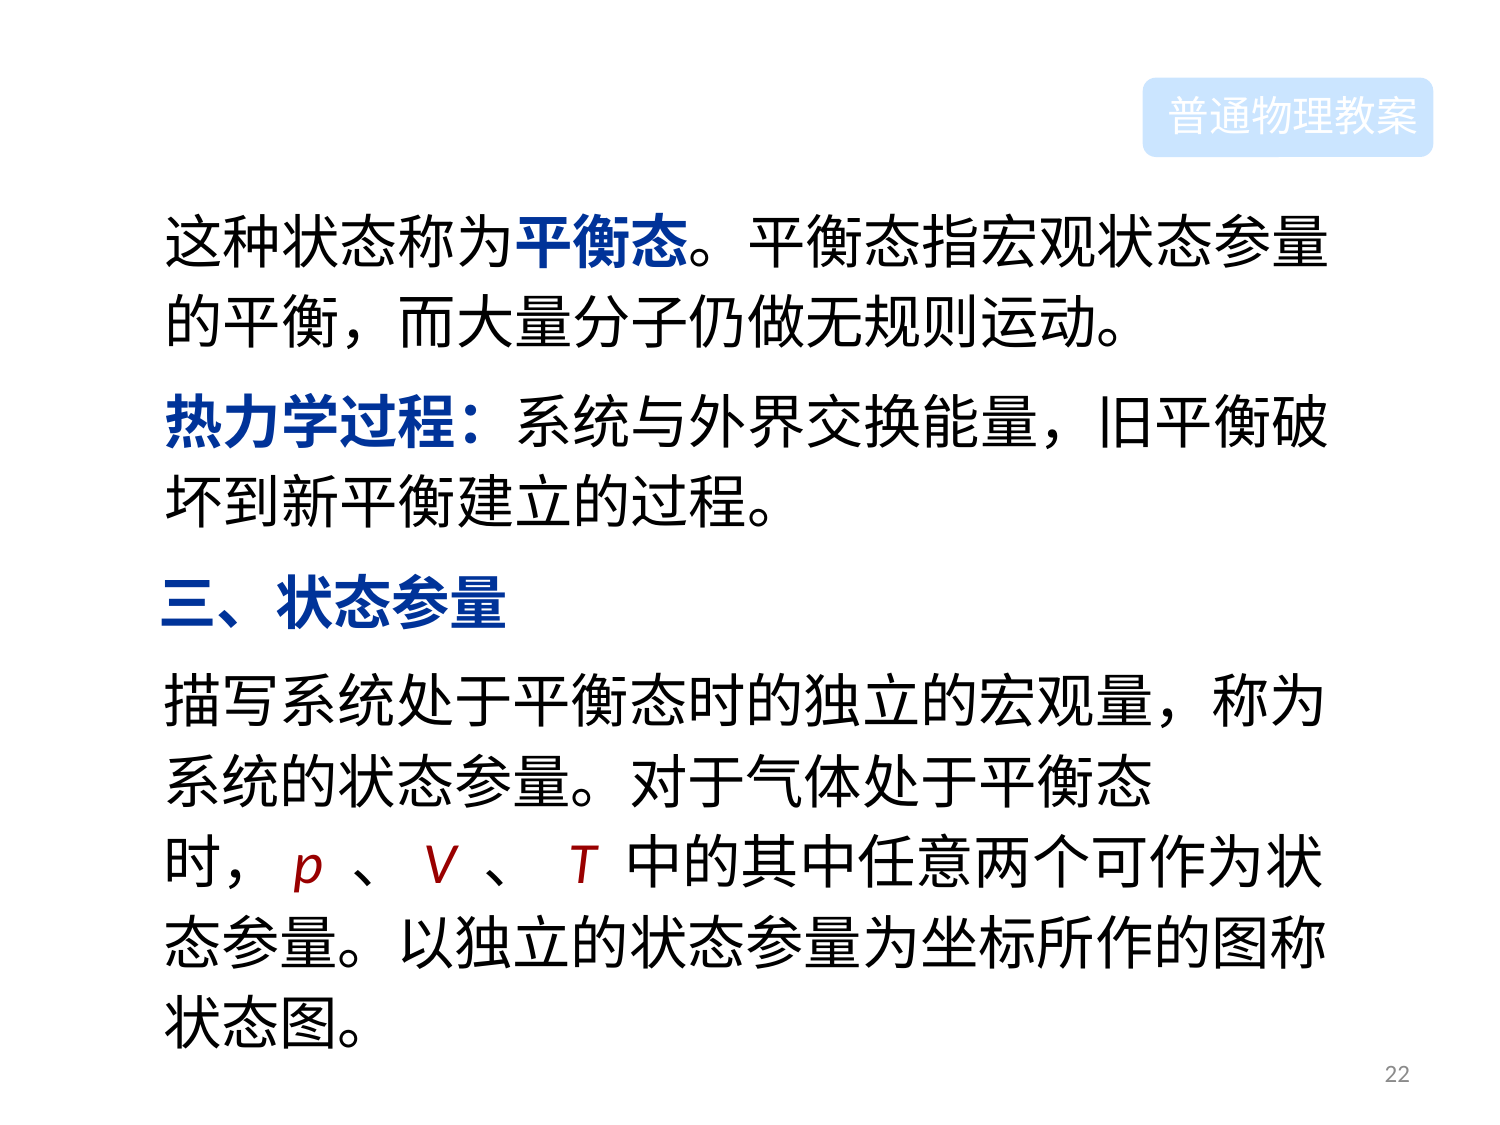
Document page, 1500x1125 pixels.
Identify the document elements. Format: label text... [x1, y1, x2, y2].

text_box 这种状态称为平衡态。平衡态指宏观状态参量的平衡，而大量分子仍做无规则运动。 [150, 187, 1375, 364]
text_box 热力学过程：系统与外界交换能量，旧平衡破坏到新平衡建立的过程。 [150, 367, 1388, 543]
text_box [1142, 77, 1459, 158]
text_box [143, 558, 1391, 985]
slide_number 22 [1074, 1042, 1425, 1103]
